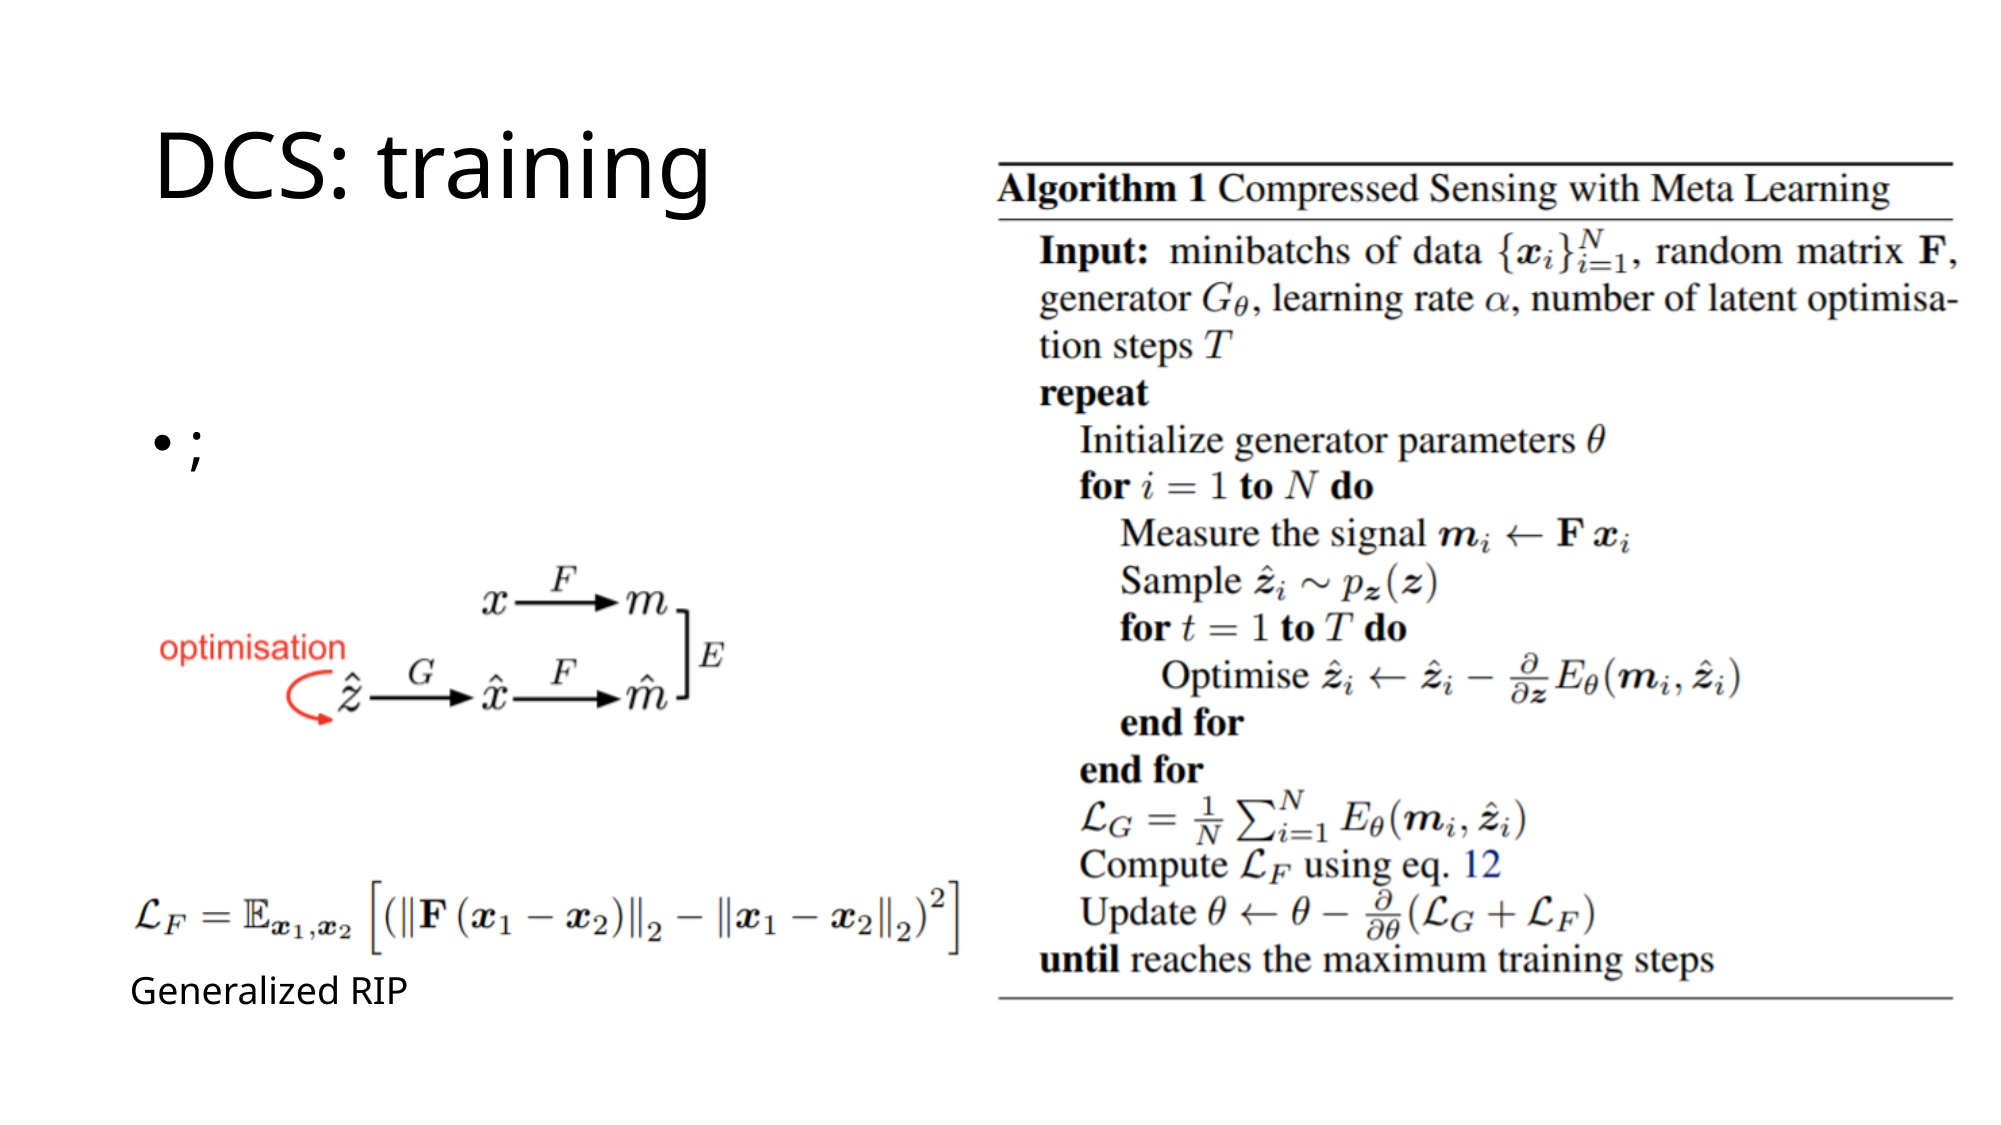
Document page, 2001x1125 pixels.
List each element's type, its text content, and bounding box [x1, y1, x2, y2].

picture [137, 532, 744, 749]
text_box Generalized RIP [115, 959, 424, 1020]
picture [126, 139, 2000, 1020]
